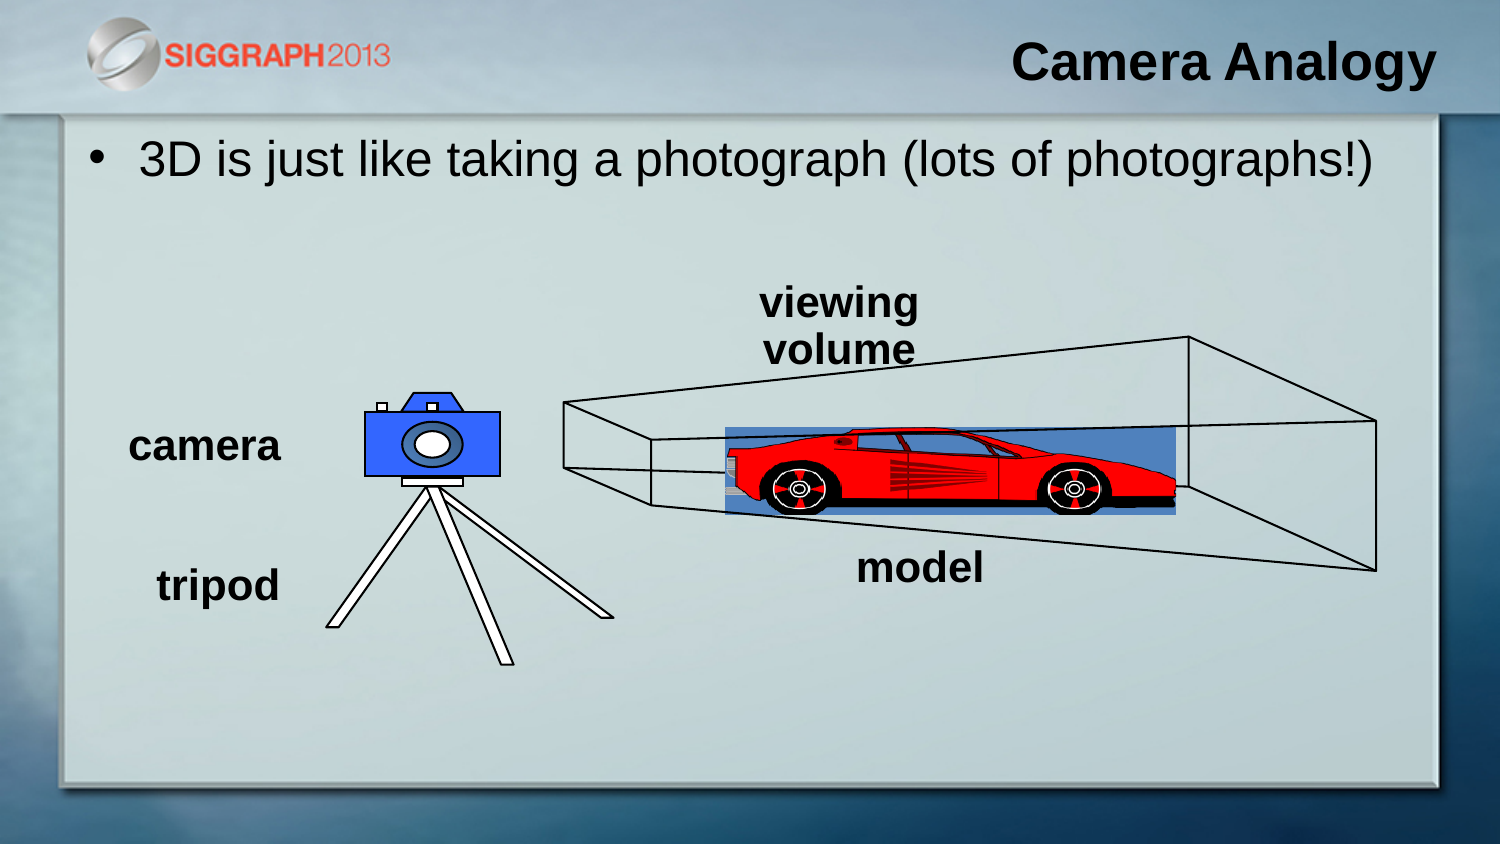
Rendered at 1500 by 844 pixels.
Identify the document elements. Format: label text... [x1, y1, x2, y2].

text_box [123, 272, 1377, 666]
title Camera Analogy [406, 15, 1452, 102]
list 3D is just like taking a photograph (lots of photographs!) [75, 120, 1425, 782]
picture [0, 0, 1500, 844]
